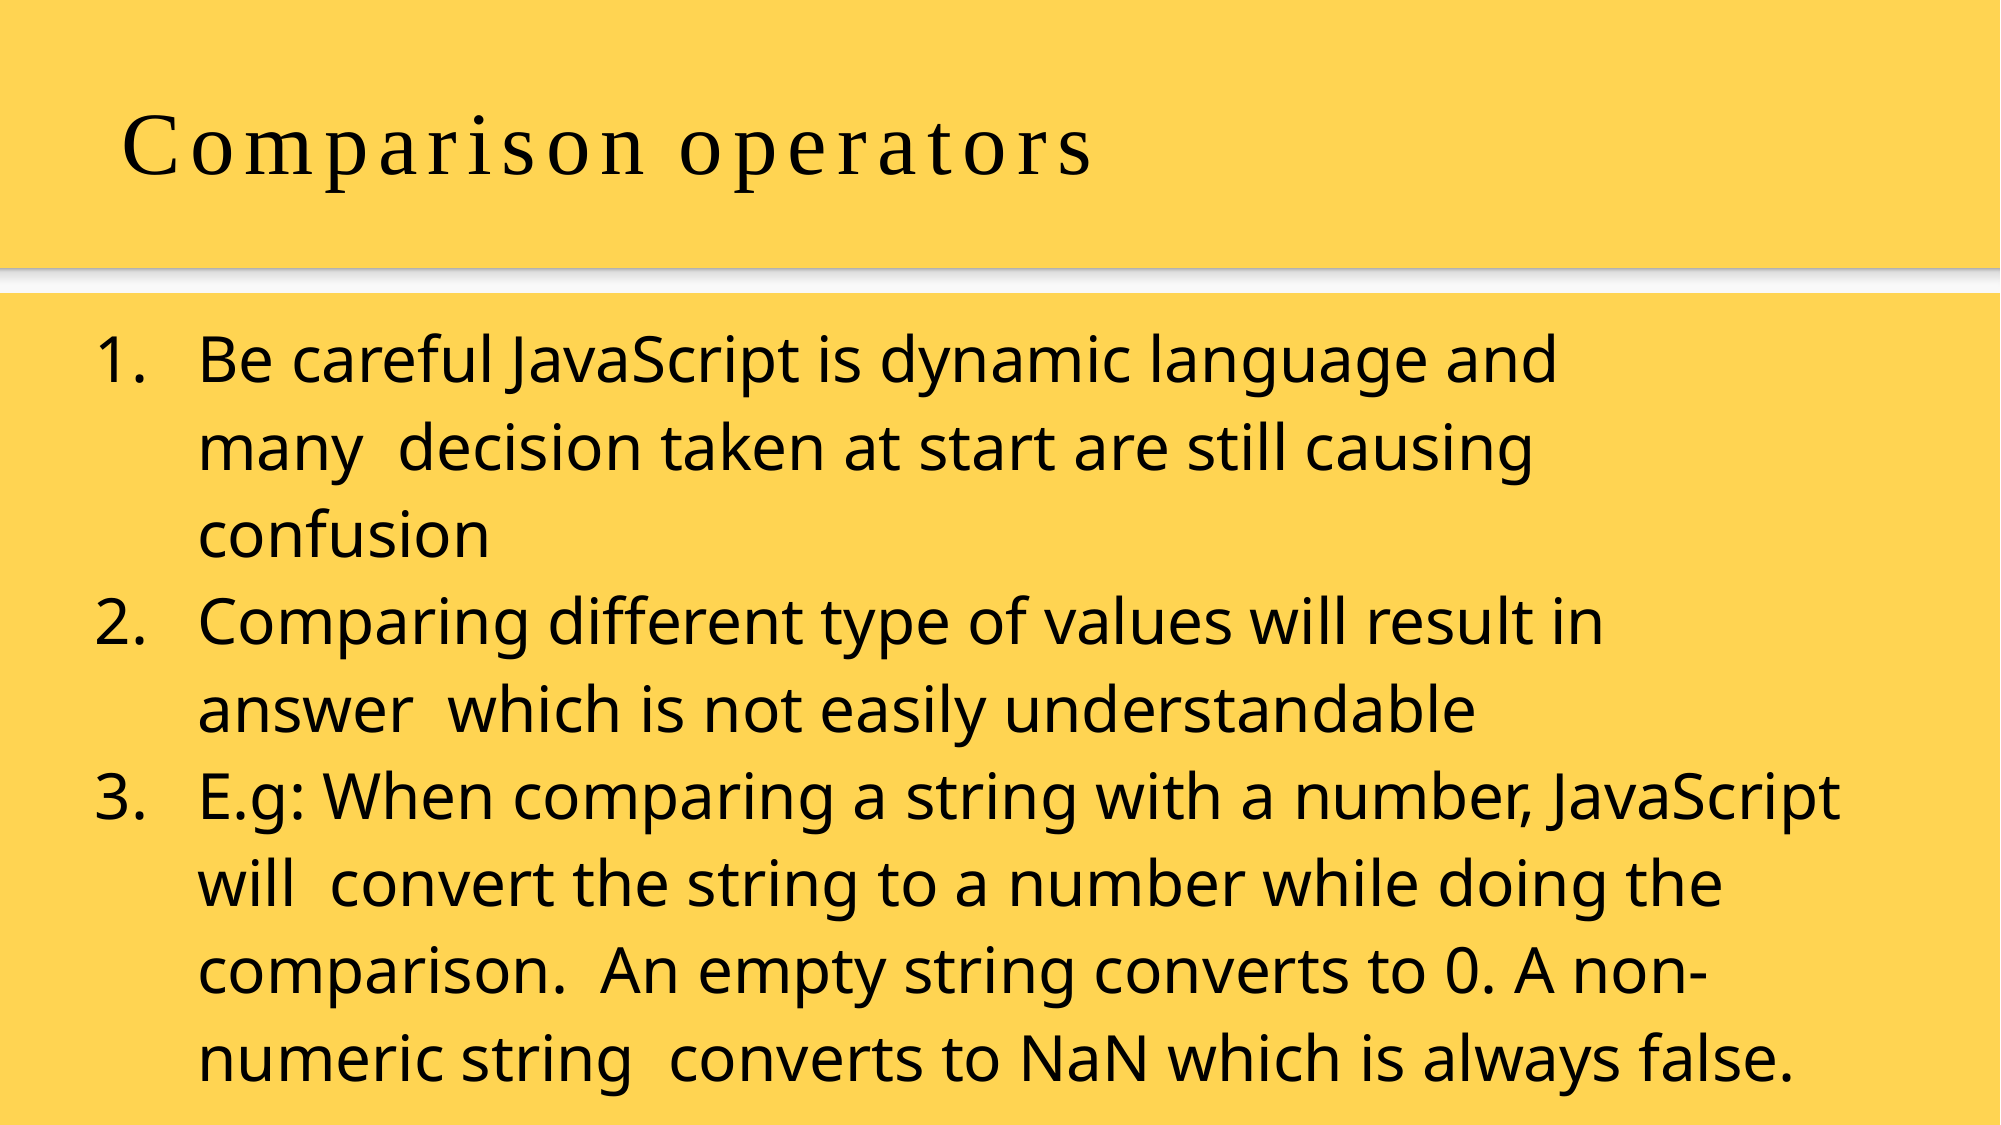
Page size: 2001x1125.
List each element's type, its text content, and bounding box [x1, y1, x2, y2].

title Comparison operators [119, 42, 1105, 233]
text_box [0, 268, 2000, 293]
text_box Be careful JavaScript is dynamic language and many decision taken at start are still causing confusion Comparing different type of values will result in answer which is not easily understandable E.g: When comparing a string with a number, JavaScript will convert the string to a number while doing the comparison. An empty string converts to 0. A non-numeric string converts to NaN which is always false. [92, 305, 1882, 1094]
